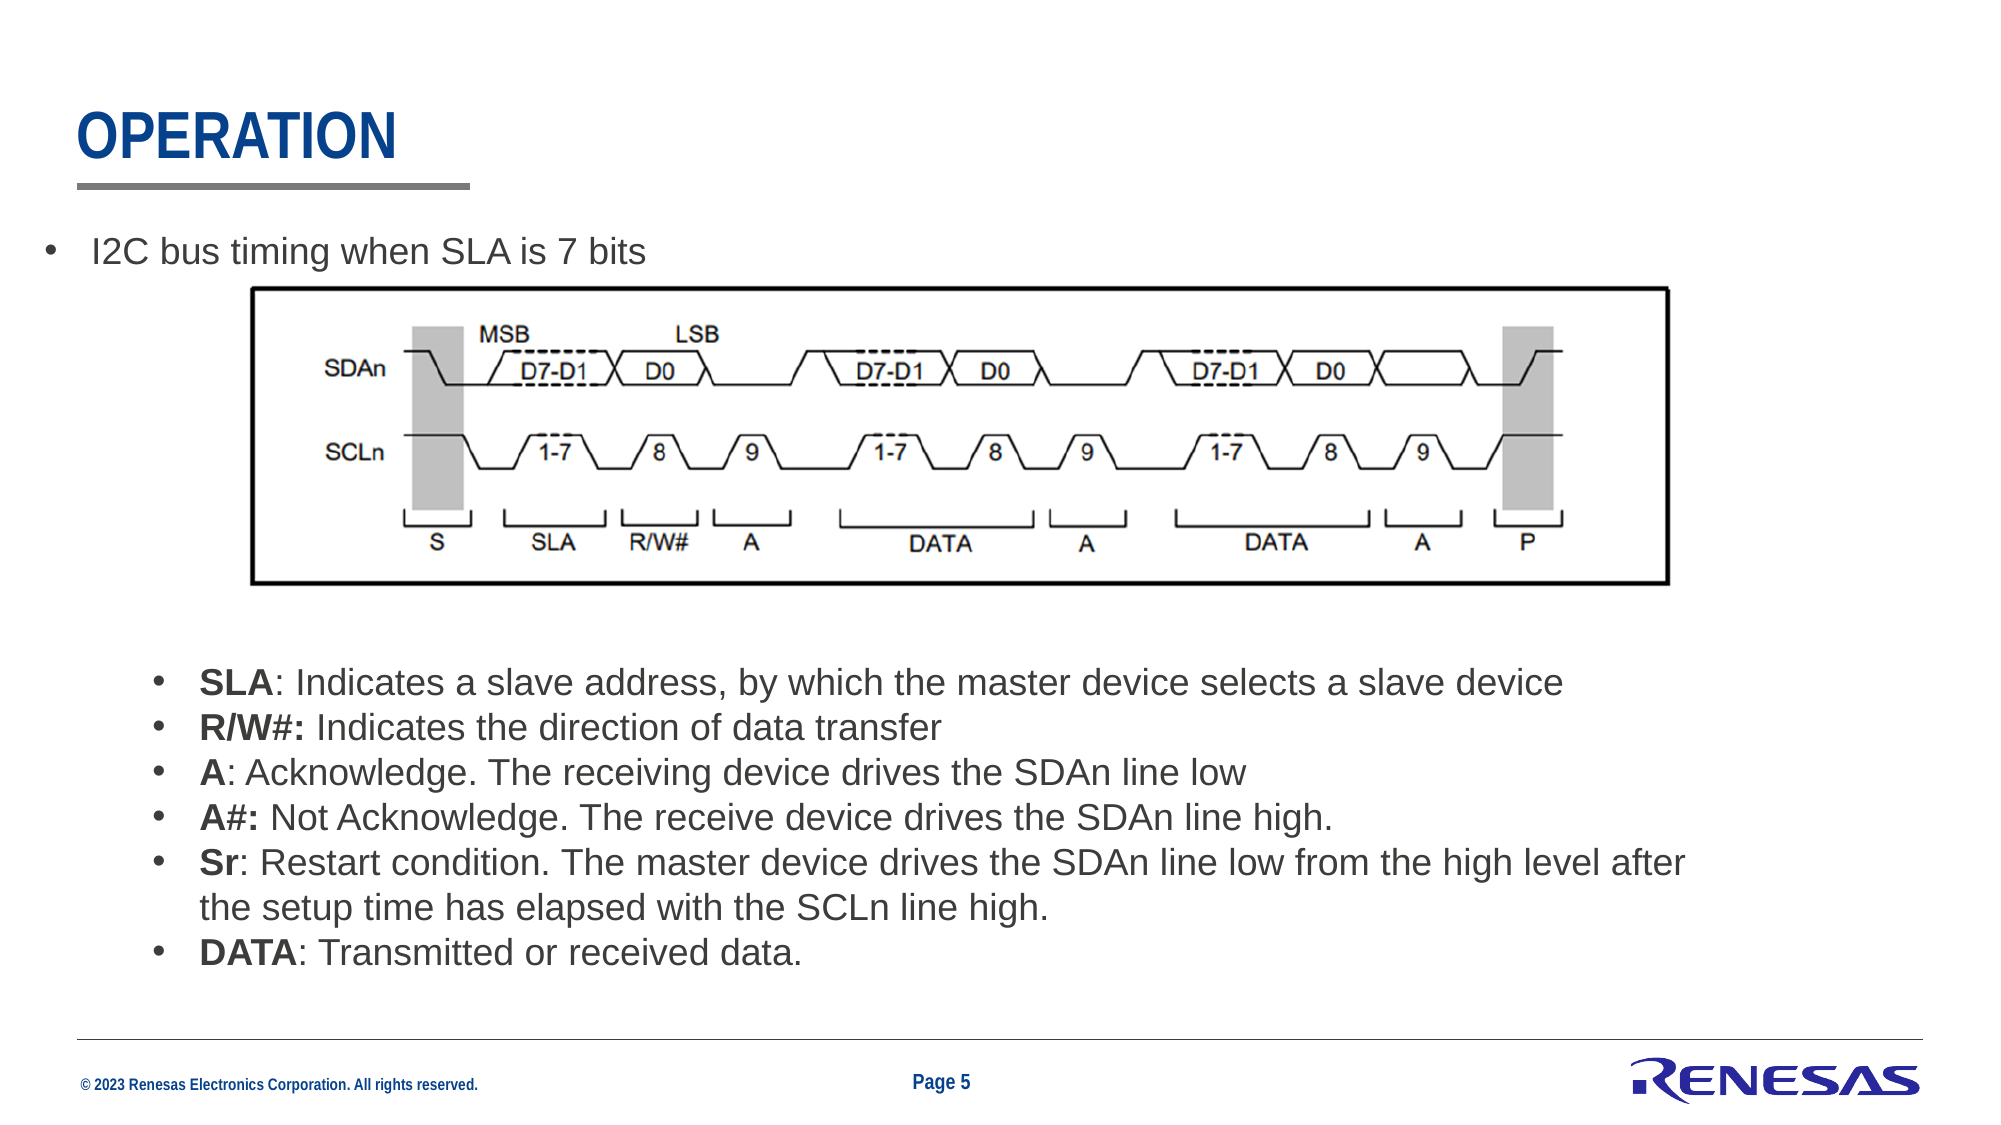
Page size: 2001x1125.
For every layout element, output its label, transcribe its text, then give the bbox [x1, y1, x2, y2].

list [243, 280, 1680, 591]
title Operation [76, 97, 1922, 173]
picture [1628, 1055, 1923, 1106]
text_box SLA: Indicates a slave address, by which the master device selects a slave device R/W#: Indicates the direction of data transfer A: Acknowledge. The receiving device drives the SDAn line low A#: Not Acknowledge. The receive device drives the SDAn line high. Sr: Restart condition. The master device drives the SDAn line low from the high level after the setup time has elapsed with the SCLn line high. DATA: Transmitted or received data. [137, 650, 1745, 1026]
text_box I2C bus timing when SLA is 7 bits [29, 219, 662, 280]
